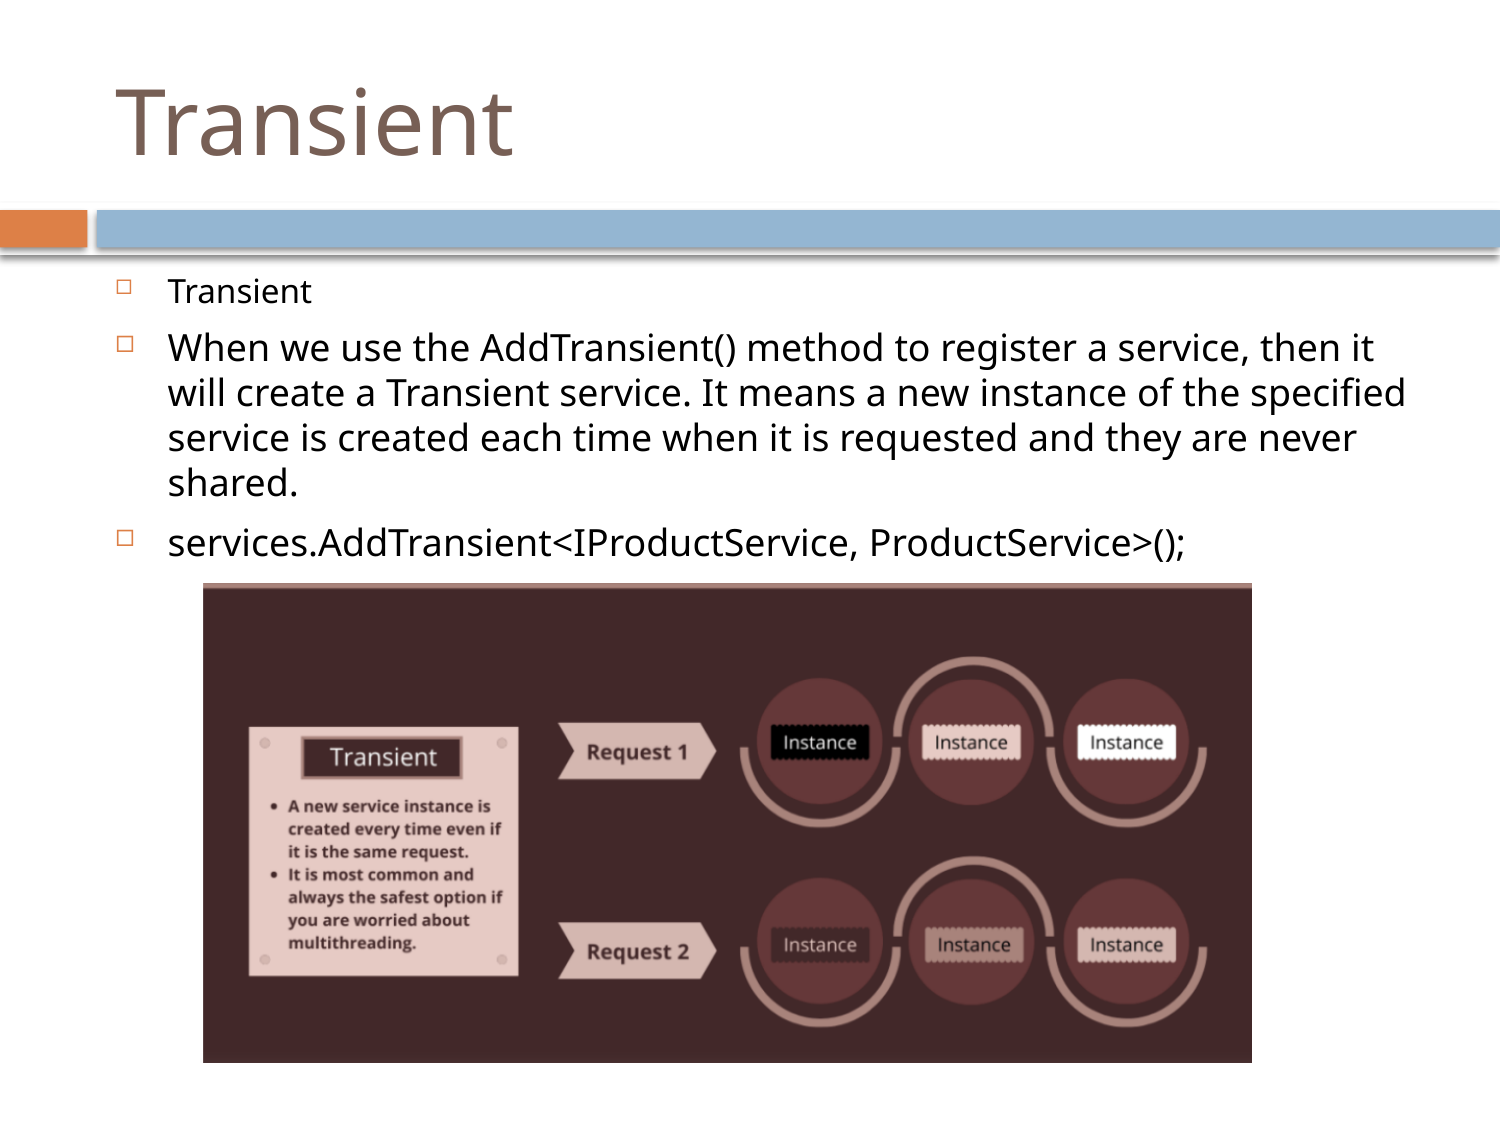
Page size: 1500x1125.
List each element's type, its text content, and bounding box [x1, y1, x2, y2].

title Transient [100, 37, 1438, 200]
list Transient When we use the AddTransient() method to register a service, then it will create a Transient service. It means a new instance of the specified service is created each time when it is requested and they are never shared. services.AddTransient<IProductService, ProductService>(); [100, 262, 1438, 1000]
picture [199, 582, 1252, 1063]
